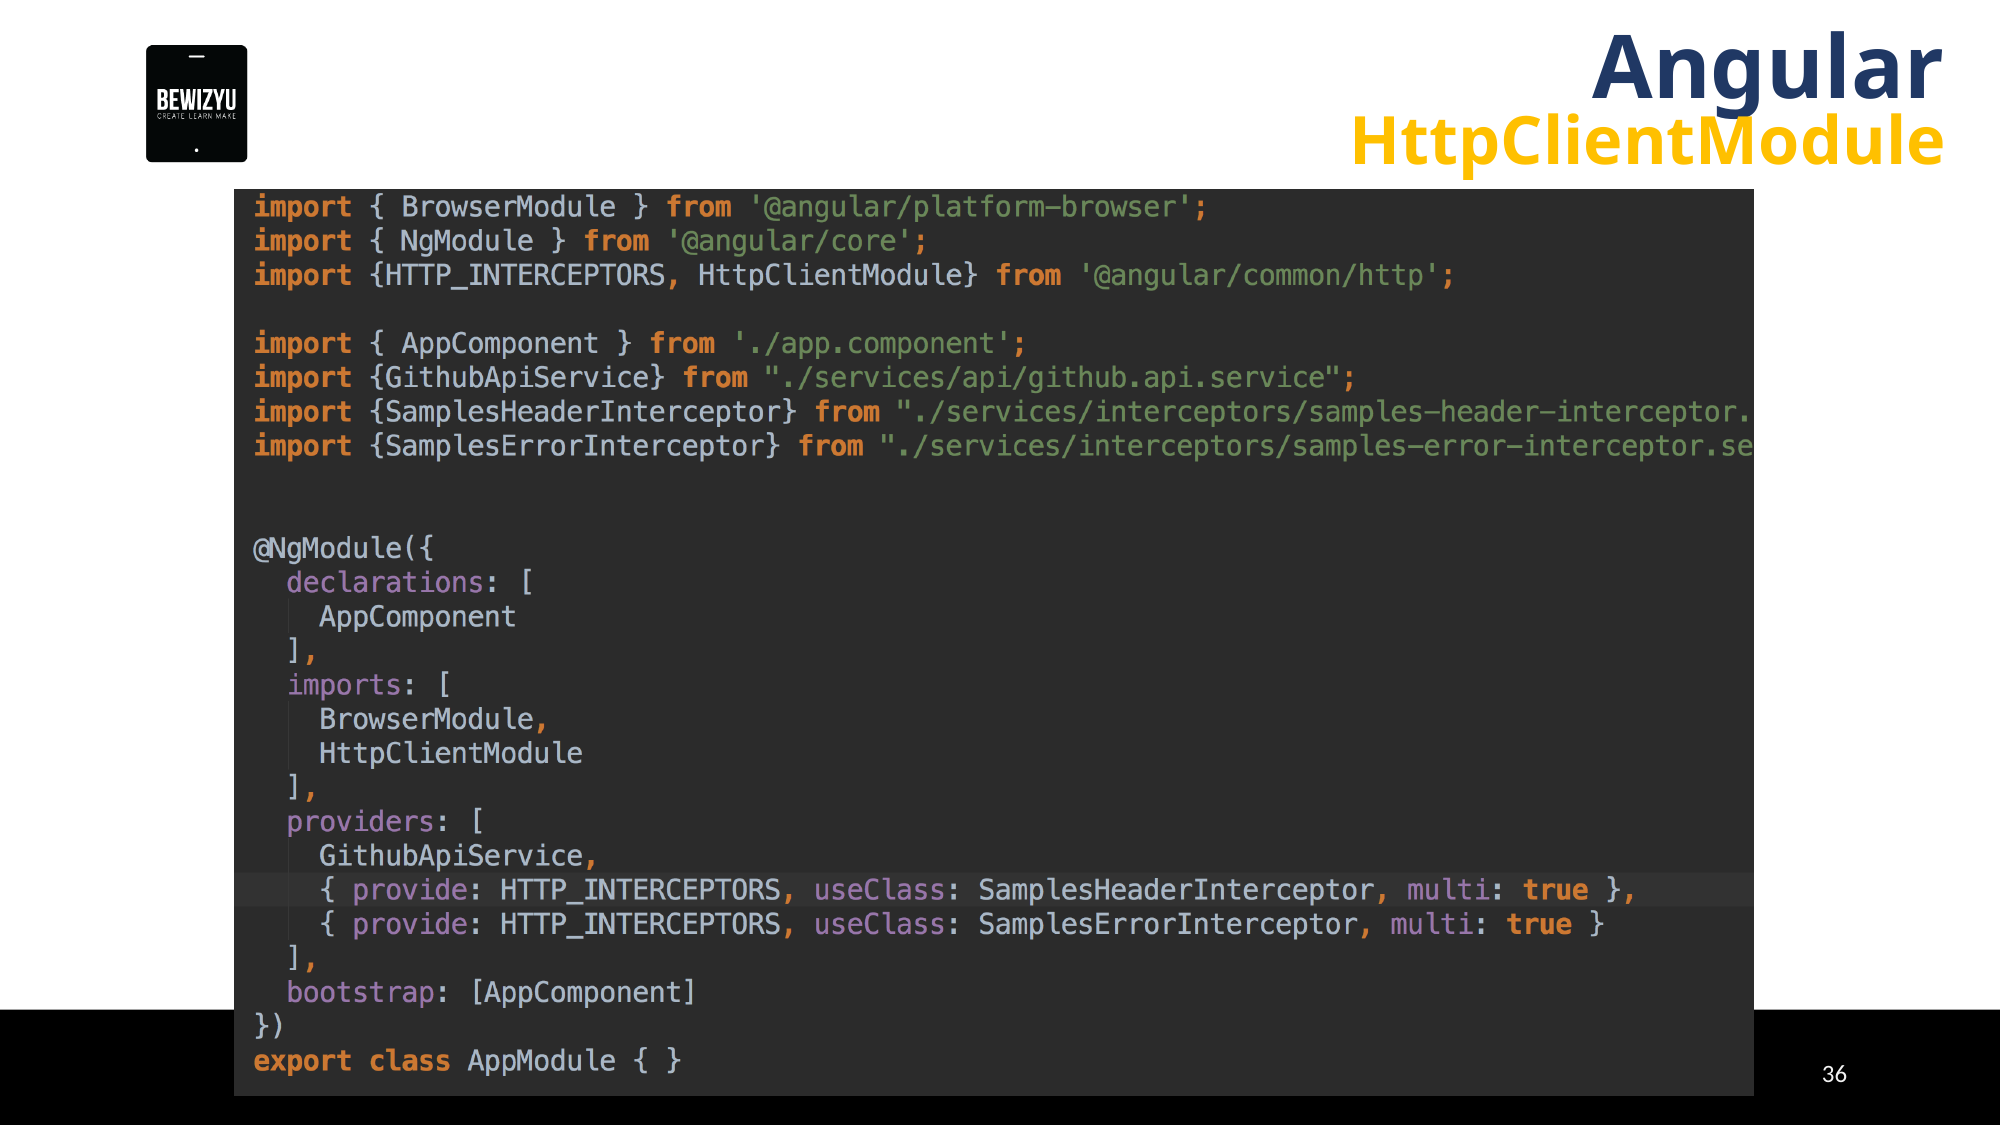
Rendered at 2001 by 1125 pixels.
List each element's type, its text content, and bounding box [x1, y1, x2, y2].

title Angular [234, 14, 1960, 125]
text_box HttpClientModule [236, 87, 1962, 199]
picture [137, 45, 236, 163]
slide_number 36 [1412, 1042, 1863, 1103]
footer https://www.bewizyu.com/ [662, 1096, 1338, 1103]
picture [234, 189, 1754, 1096]
